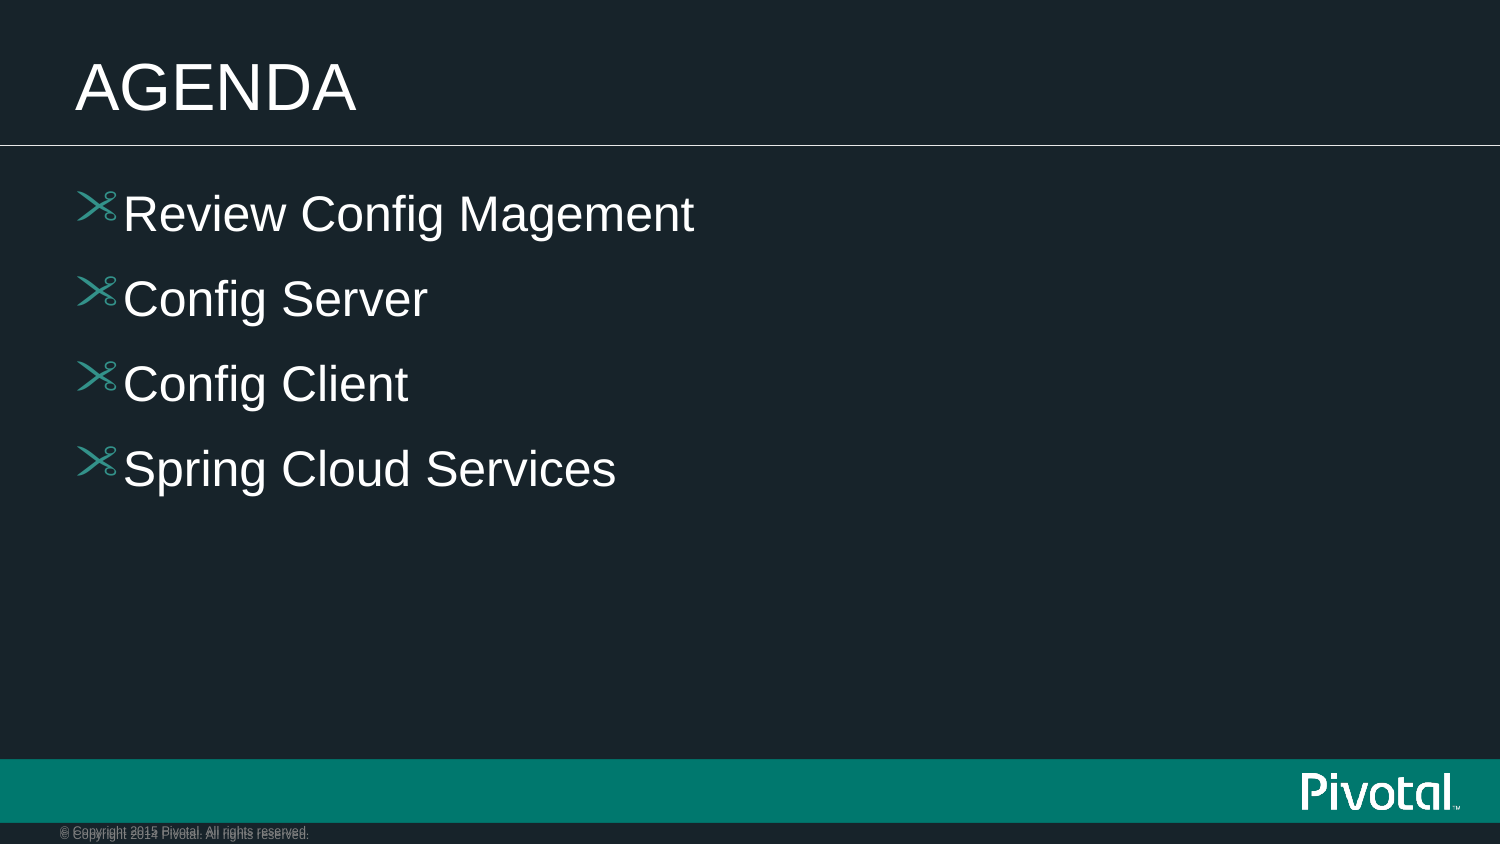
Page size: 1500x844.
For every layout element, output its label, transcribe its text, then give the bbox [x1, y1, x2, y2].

title AGENDA [74, 51, 1426, 113]
list Review Config Magement Config Server Config Client Spring Cloud Services [74, 181, 1426, 688]
picture [1302, 773, 1460, 810]
